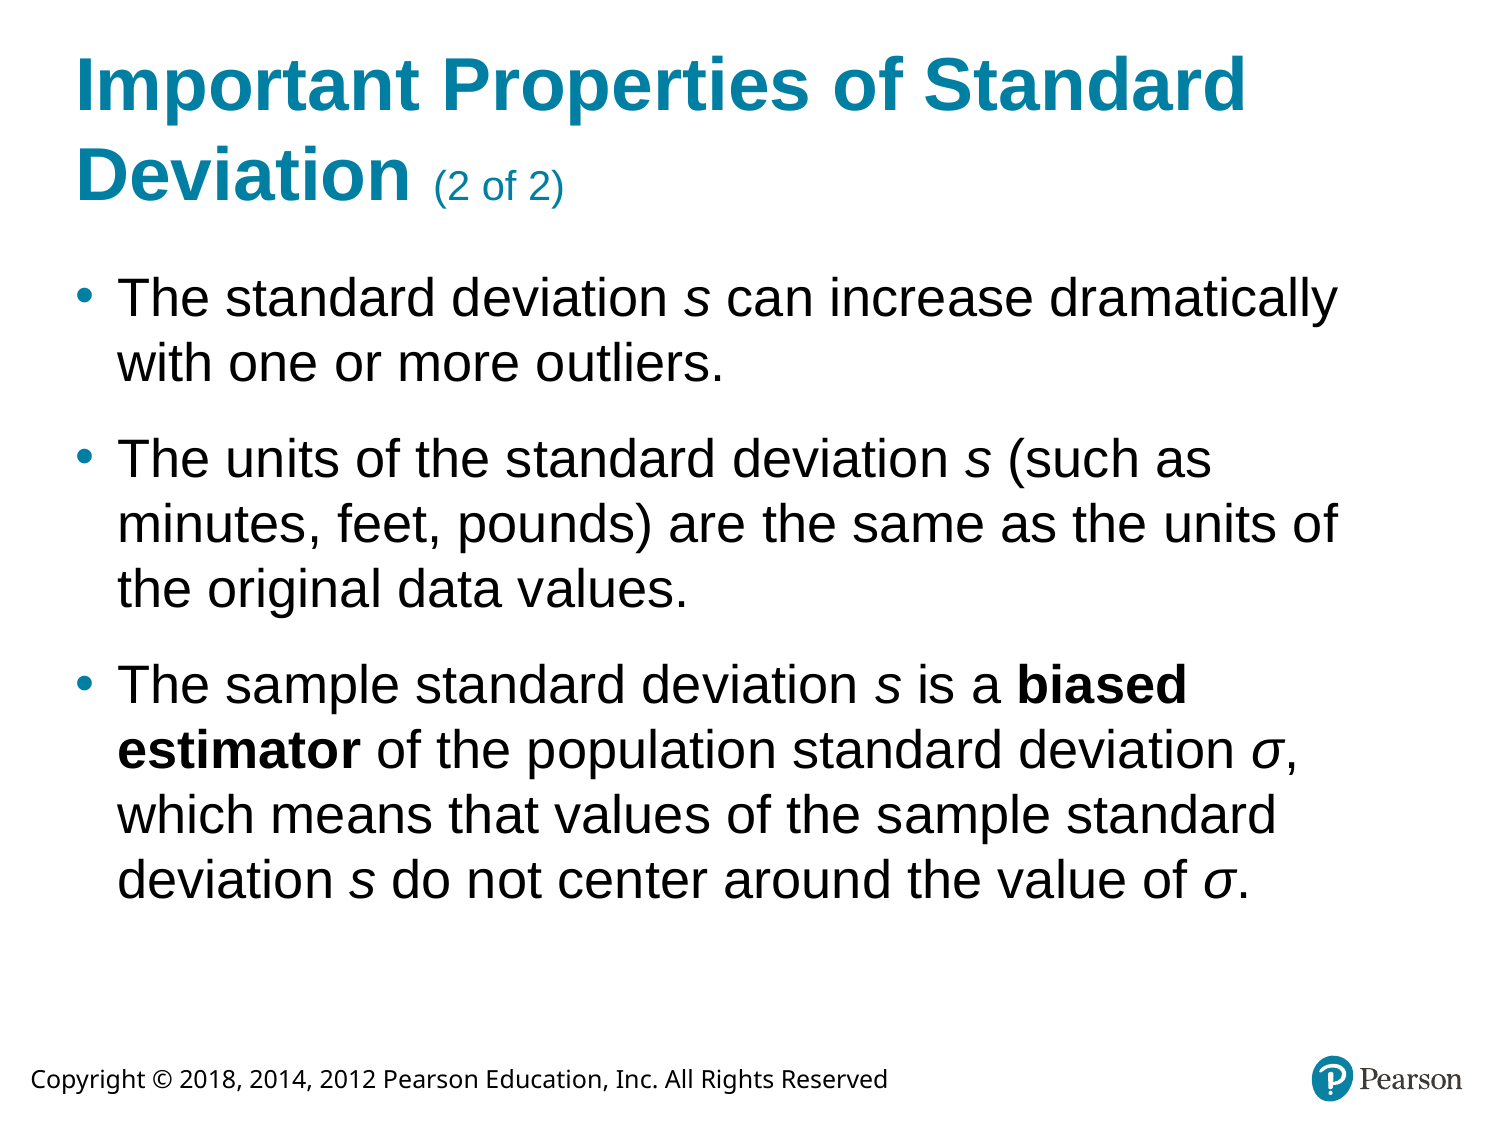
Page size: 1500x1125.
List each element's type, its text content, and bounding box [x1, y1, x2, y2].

list The standard deviation s can increase dramatically with one or more outliers. The units of the standard deviation s (such as minutes, feet, pounds) are the same as the units of the original data values. The sample standard deviation s is a biased estimator of the population standard deviation σ, which means that values of the sample standard deviation s do not center around the value of σ. [75, 262, 1425, 913]
title Important Properties of Standard Deviation (2 of 2) [75, 35, 1425, 216]
